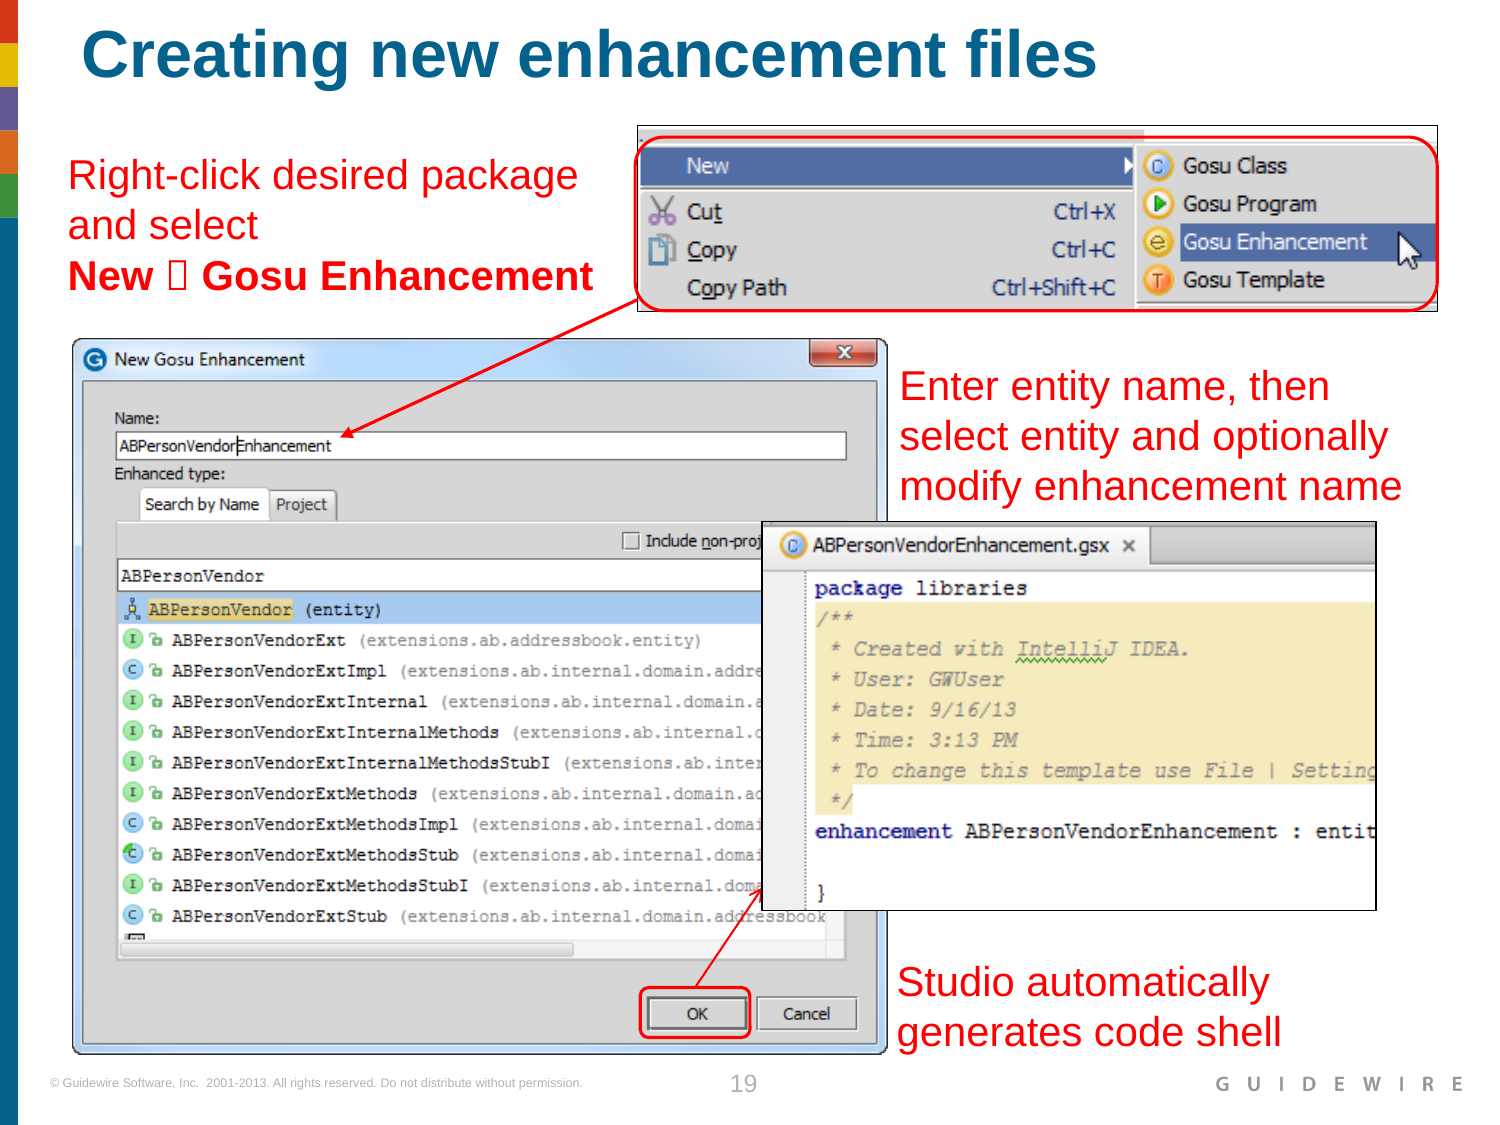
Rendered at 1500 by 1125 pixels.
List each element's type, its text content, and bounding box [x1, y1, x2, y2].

text_box Studio automatically generates code shell [897, 954, 1363, 1055]
text_box Enter entity name, then select entity and optionally modify enhancement name [899, 359, 1443, 510]
text_box Right-click desired package and select New  Gosu Enhancement [67, 148, 613, 299]
picture [637, 124, 1438, 313]
title Creating new enhancement files [81, 19, 1446, 142]
picture [71, 338, 888, 1056]
picture [1215, 1073, 1480, 1096]
picture [761, 521, 1376, 911]
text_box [694, 887, 763, 988]
